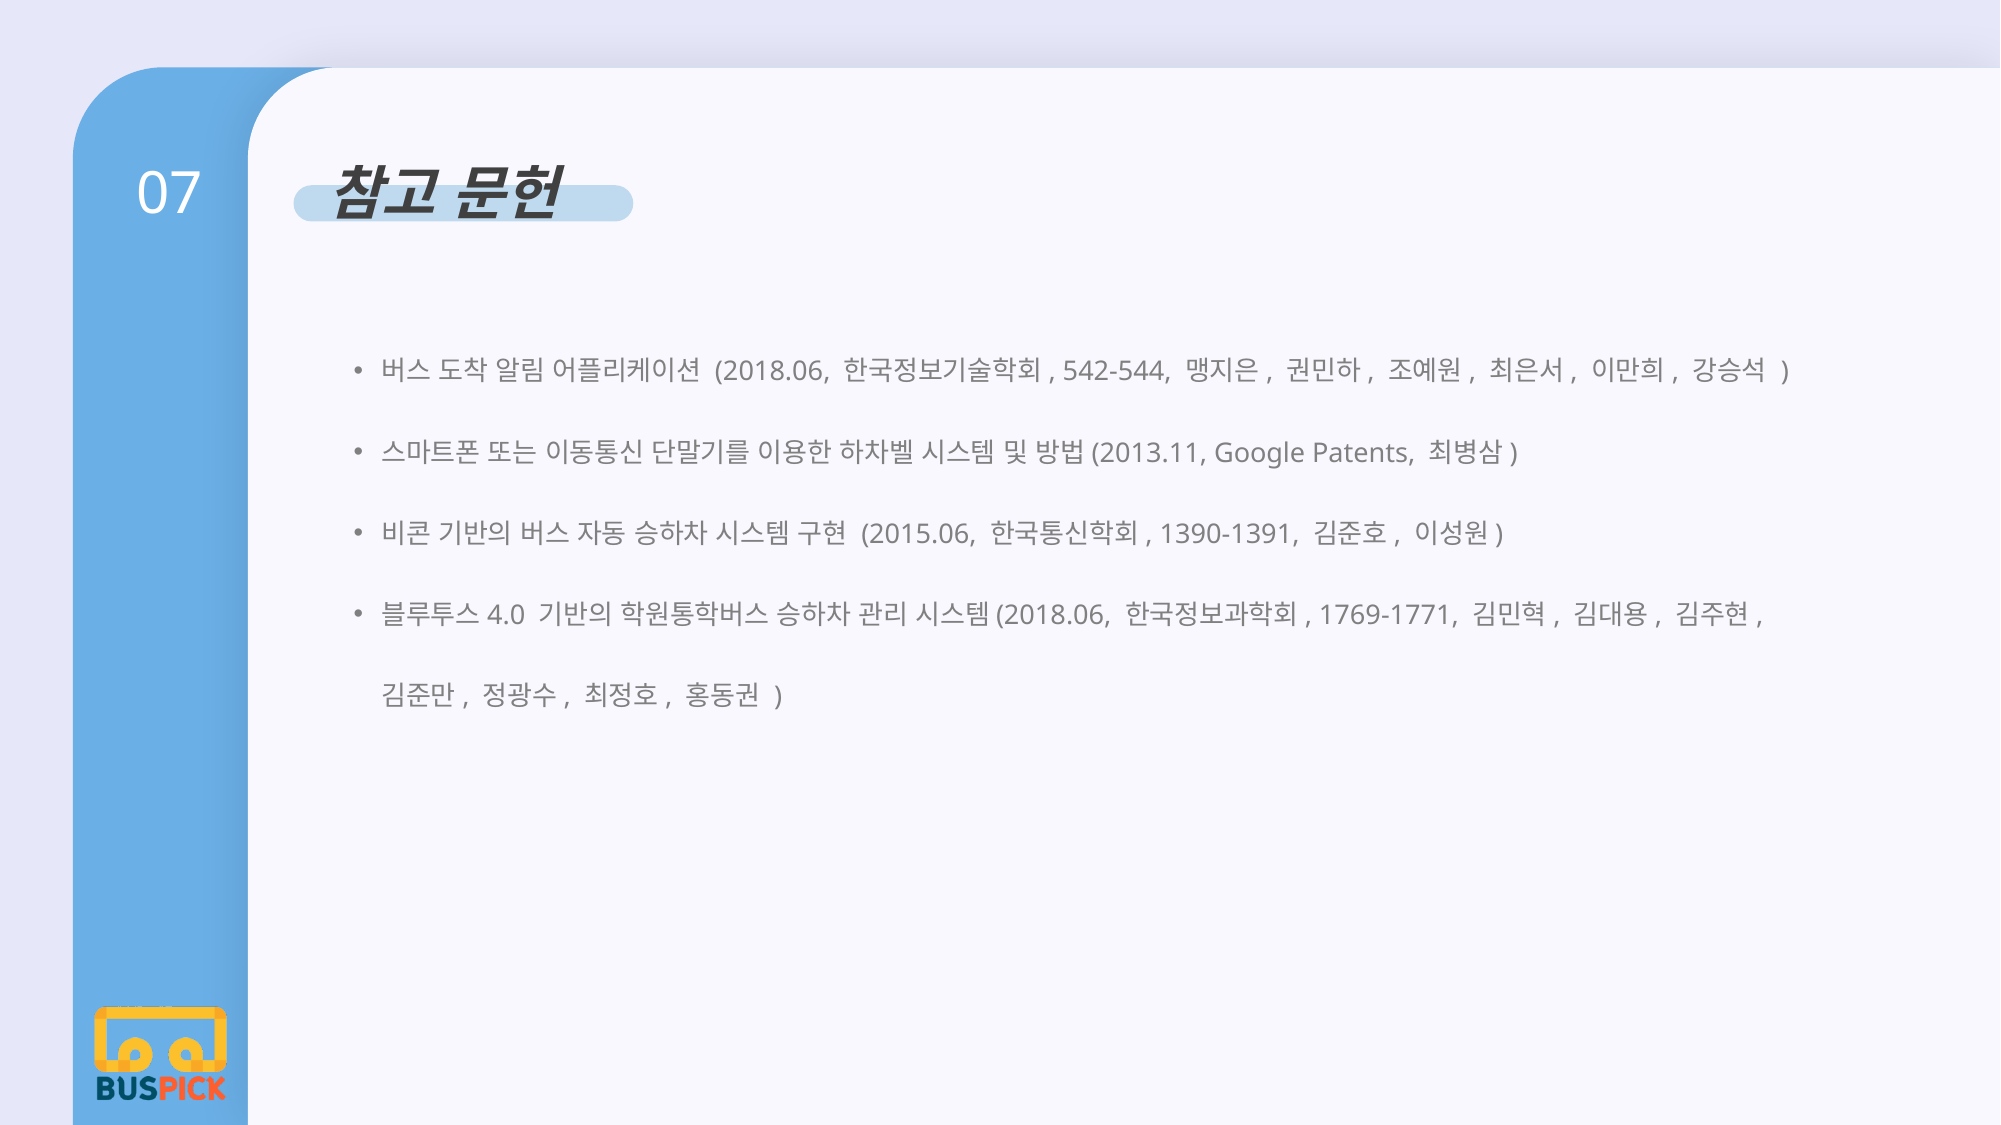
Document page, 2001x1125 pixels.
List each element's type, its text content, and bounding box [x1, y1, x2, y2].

text_box [292, 184, 313, 223]
text_box 버스 도착 알림 어플리케이션 (2018.06, 한국정보기술학회, 542-544, 맹지은, 권민하, 조예원, 최은서, 이만희, 강승석 ) 스마트폰 또는 이동통신 단말기를 이용한 하차벨 시스템 및 방법(2013.11, Google Patents, 최병삼) 비콘 기반의 버스 자동 승하차 시스템 구현 (2015.06, 한국통신학회, 1390-1391, 김준호, 이성원) 블루투스4.0 기반의 학원통학버스 승하차 관리 시스템(2018.06, 한국정보과학회, 1769-1771, 김민혁, 김대용, 김주현, 김준만, 정광수, 최정호, 홍동권 ) [338, 297, 1847, 719]
picture [45, 942, 276, 1125]
text_box 참고 문헌 [313, 113, 866, 234]
text_box [71, 66, 286, 942]
text_box [246, 66, 2000, 1125]
text_box 07 [111, 83, 229, 228]
text_box [0, 0, 2000, 1125]
